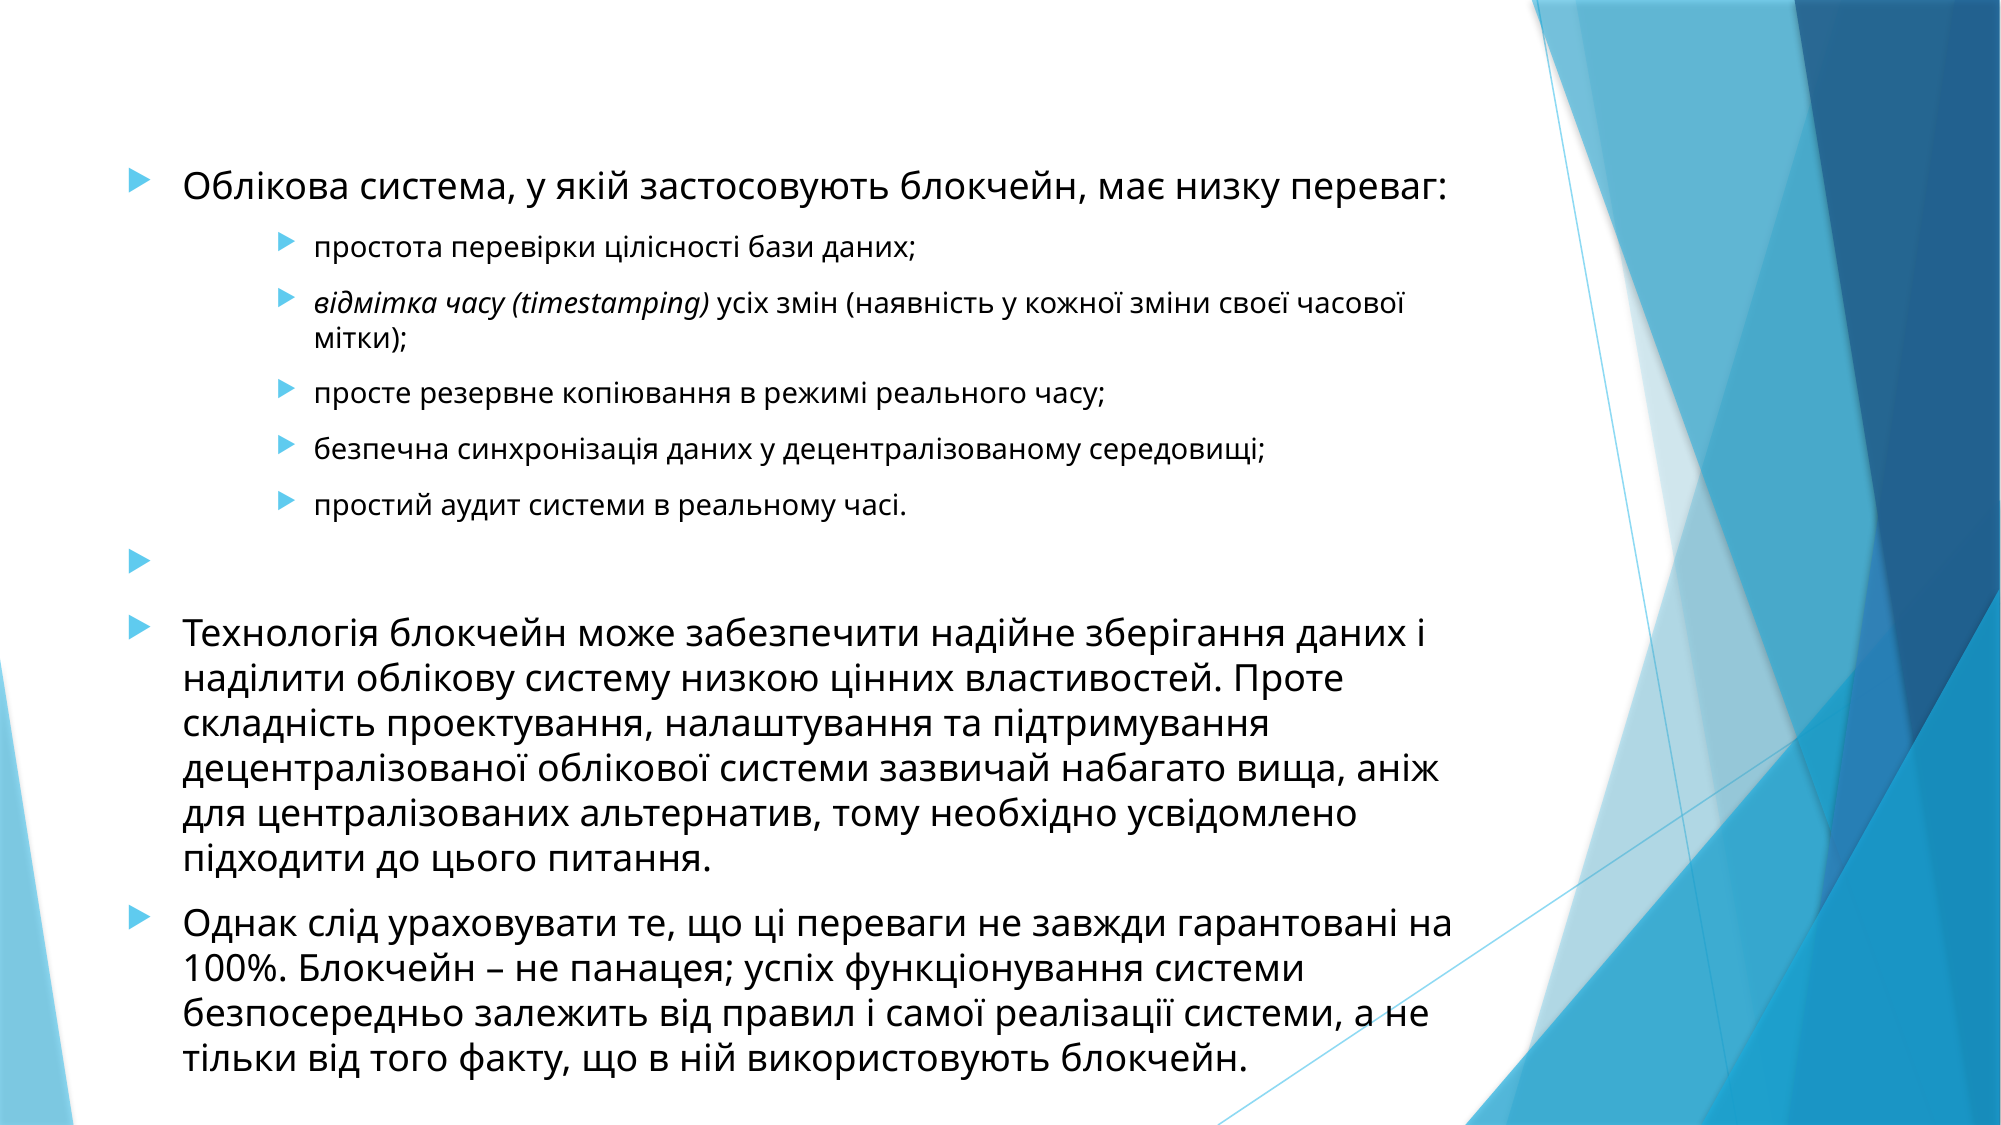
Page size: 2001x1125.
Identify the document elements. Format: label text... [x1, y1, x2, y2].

list Облікова система, у якій застосовують блокчейн, має низку переваг: простота перевірки цілісності бази даних; відмітка часу (timestamping) усіх змін (наявність у кожної зміни своєї часової мітки); просте резервне копіювання в режимі реального часу; безпечна синхронізація даних у децентралізованому середовищі; простий аудит системи в реальному часі. Технологія блокчейн може забезпечити надійне зберігання даних і наділити облікову систему низкою цінних властивостей. Проте складність проектування, налаштування та підтримування децентралізованої облікової системи зазвичай набагато вища, аніж для централізованих альтернатив, тому необхідно усвідомлено підходити до цього питання. Однак слід ураховувати те, що ці переваги не завжди гарантовані на 100%. Блокчейн – не панацея; успіх функціонування системи безпосередньо залежить від правил і самої реалізації системи, а не тільки від того факту, що в ній використовують блокчейн. [111, 154, 1522, 1100]
